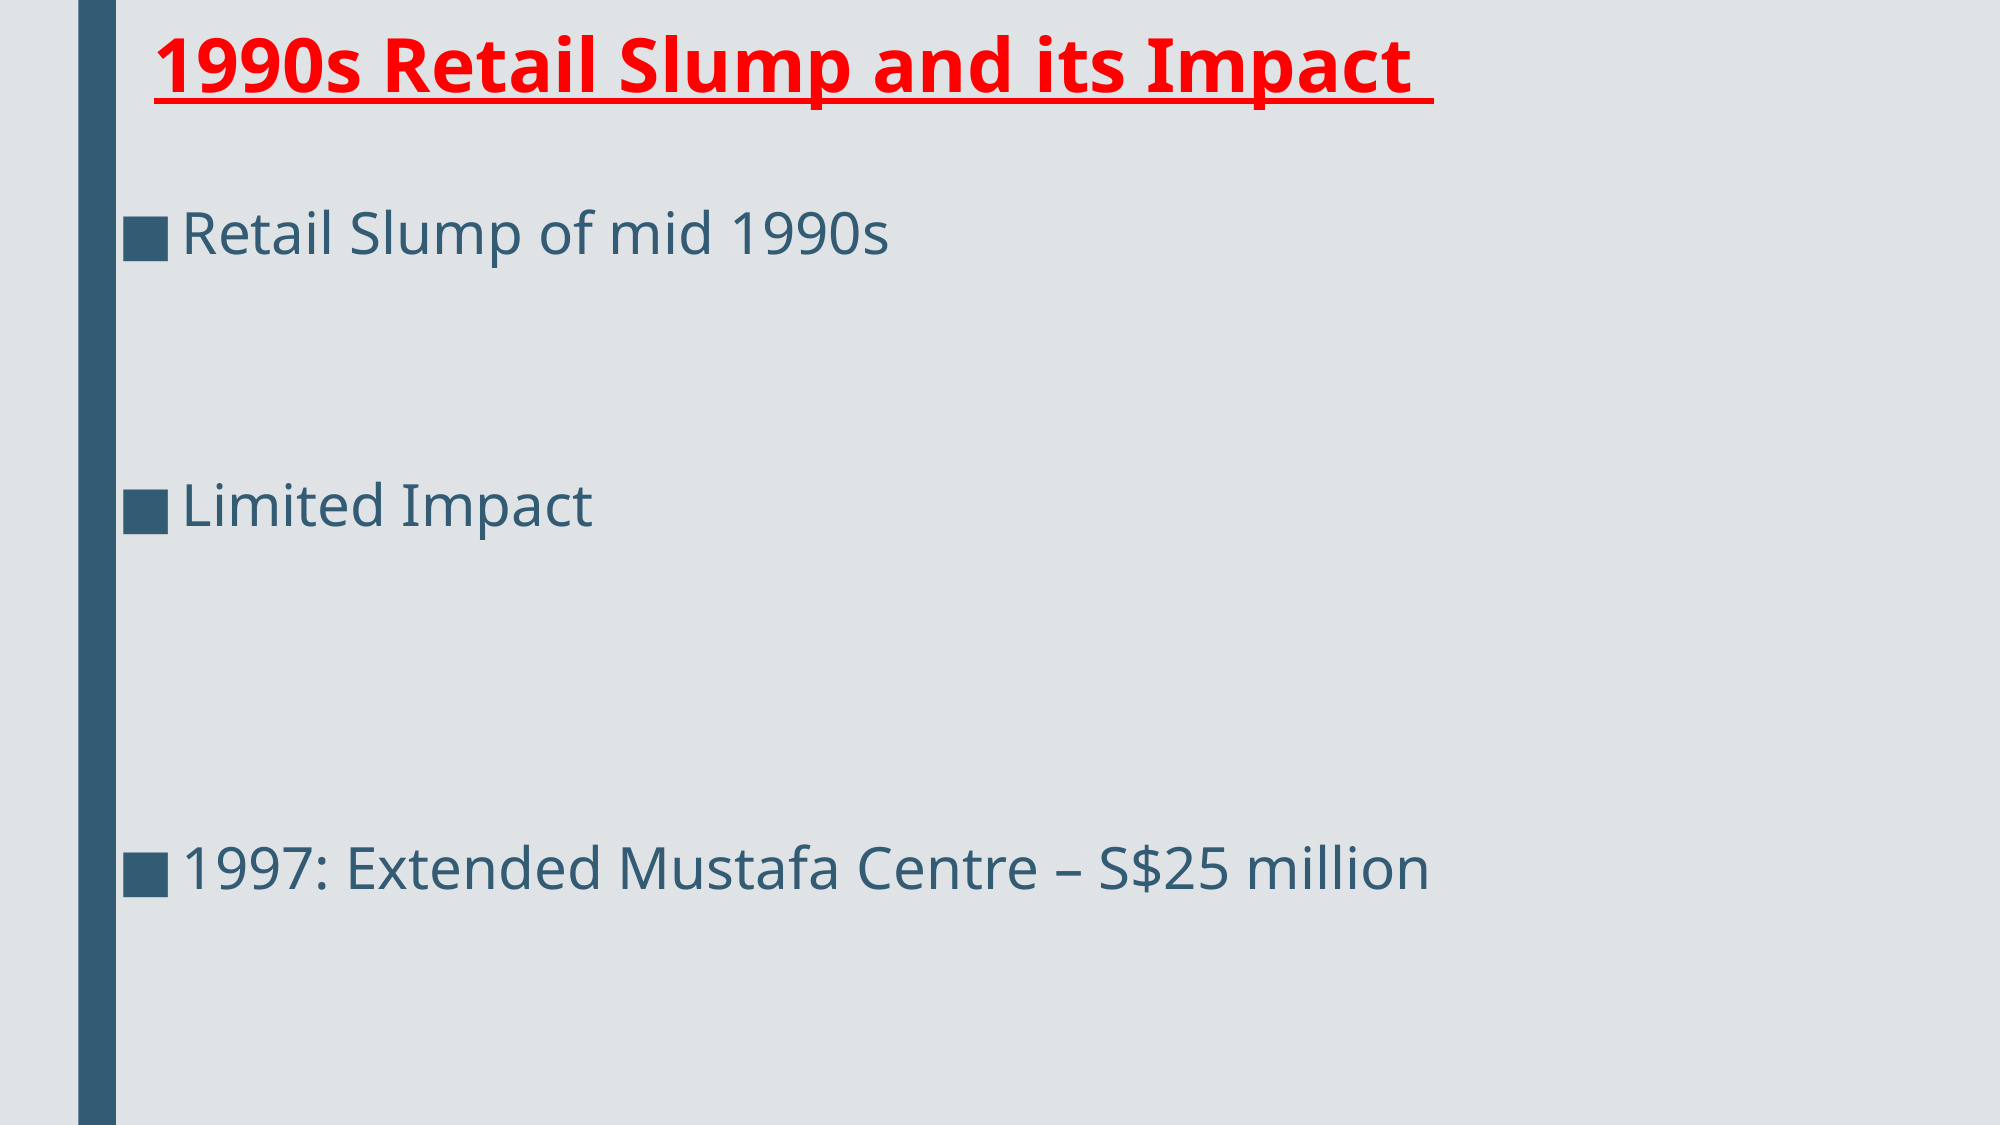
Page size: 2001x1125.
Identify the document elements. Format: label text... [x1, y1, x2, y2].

title 1990s Retail Slump and its Impact [138, 21, 1800, 194]
list Retail Slump of mid 1990s Limited Impact 1997: Extended Mustafa Centre – S$25 million [103, 194, 2000, 1066]
